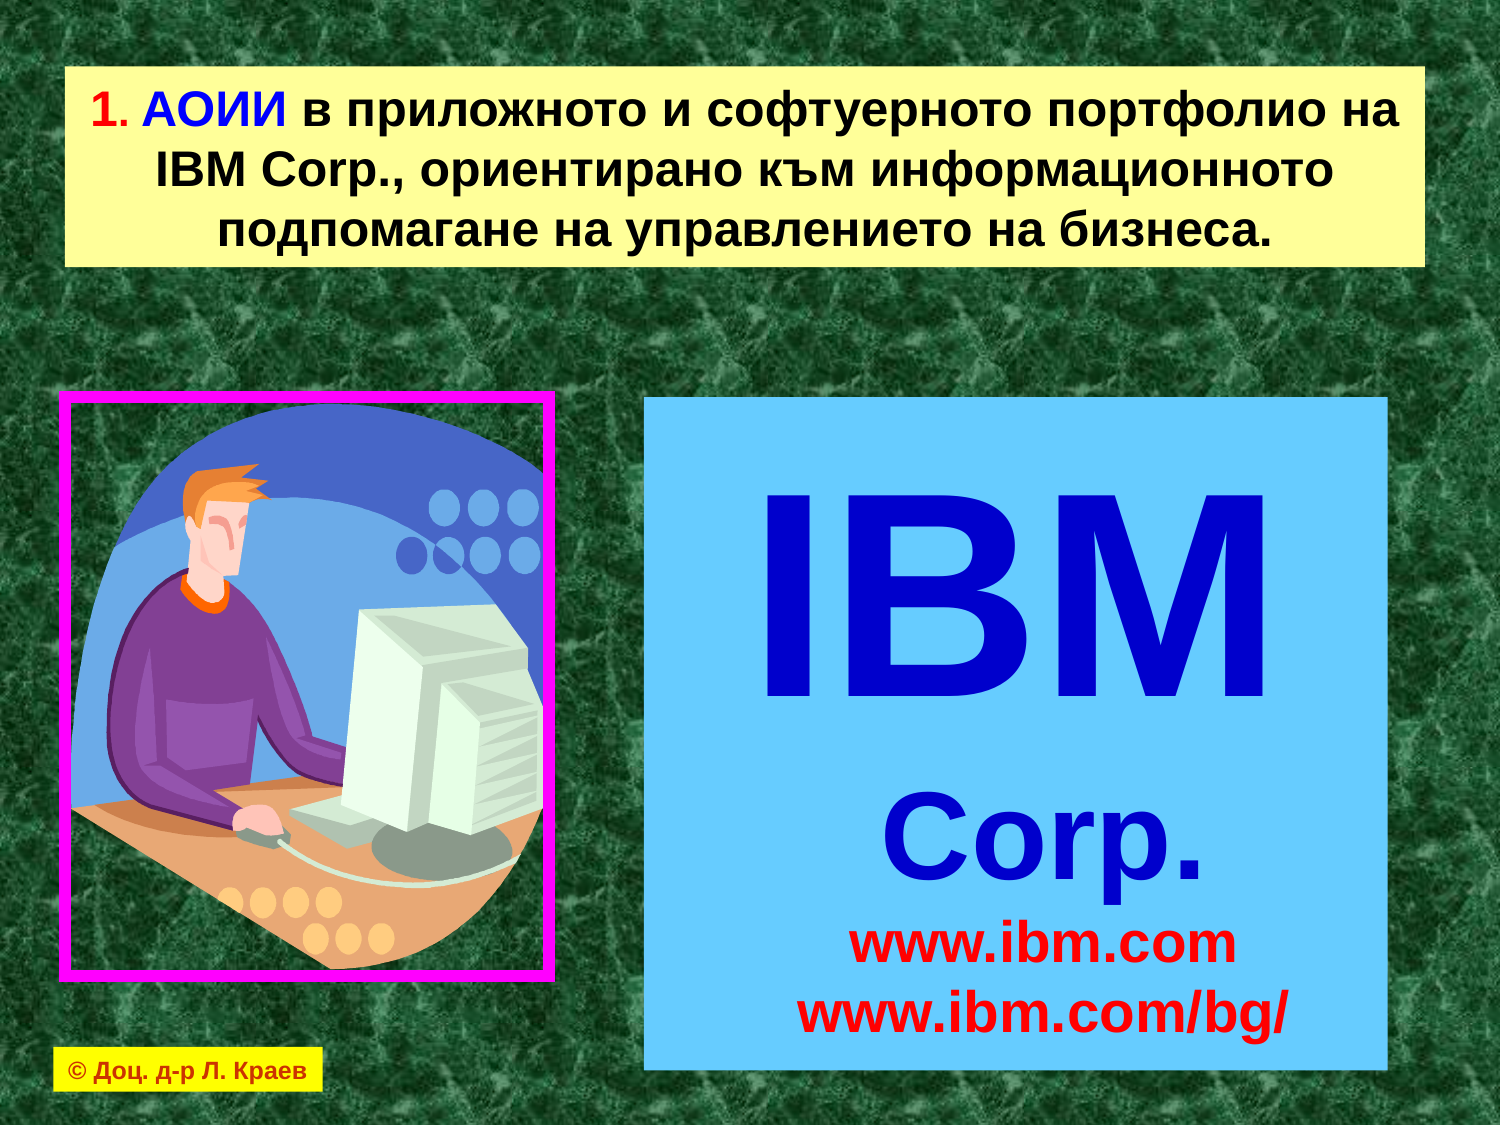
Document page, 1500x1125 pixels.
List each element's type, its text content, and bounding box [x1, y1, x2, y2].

text_box © Доц. д-р Л. Краев [53, 1046, 323, 1092]
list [64, 396, 550, 977]
list IBM Corp. www.ibm.com www.ibm.com/bg/ [643, 397, 1388, 1071]
picture [0, 0, 1500, 1125]
title 1. АОИИ в приложното и софтуерното портфолио на IBM Corp., ориентирано към информационното подпомагане на управлението на бизнеса. [64, 66, 1425, 268]
